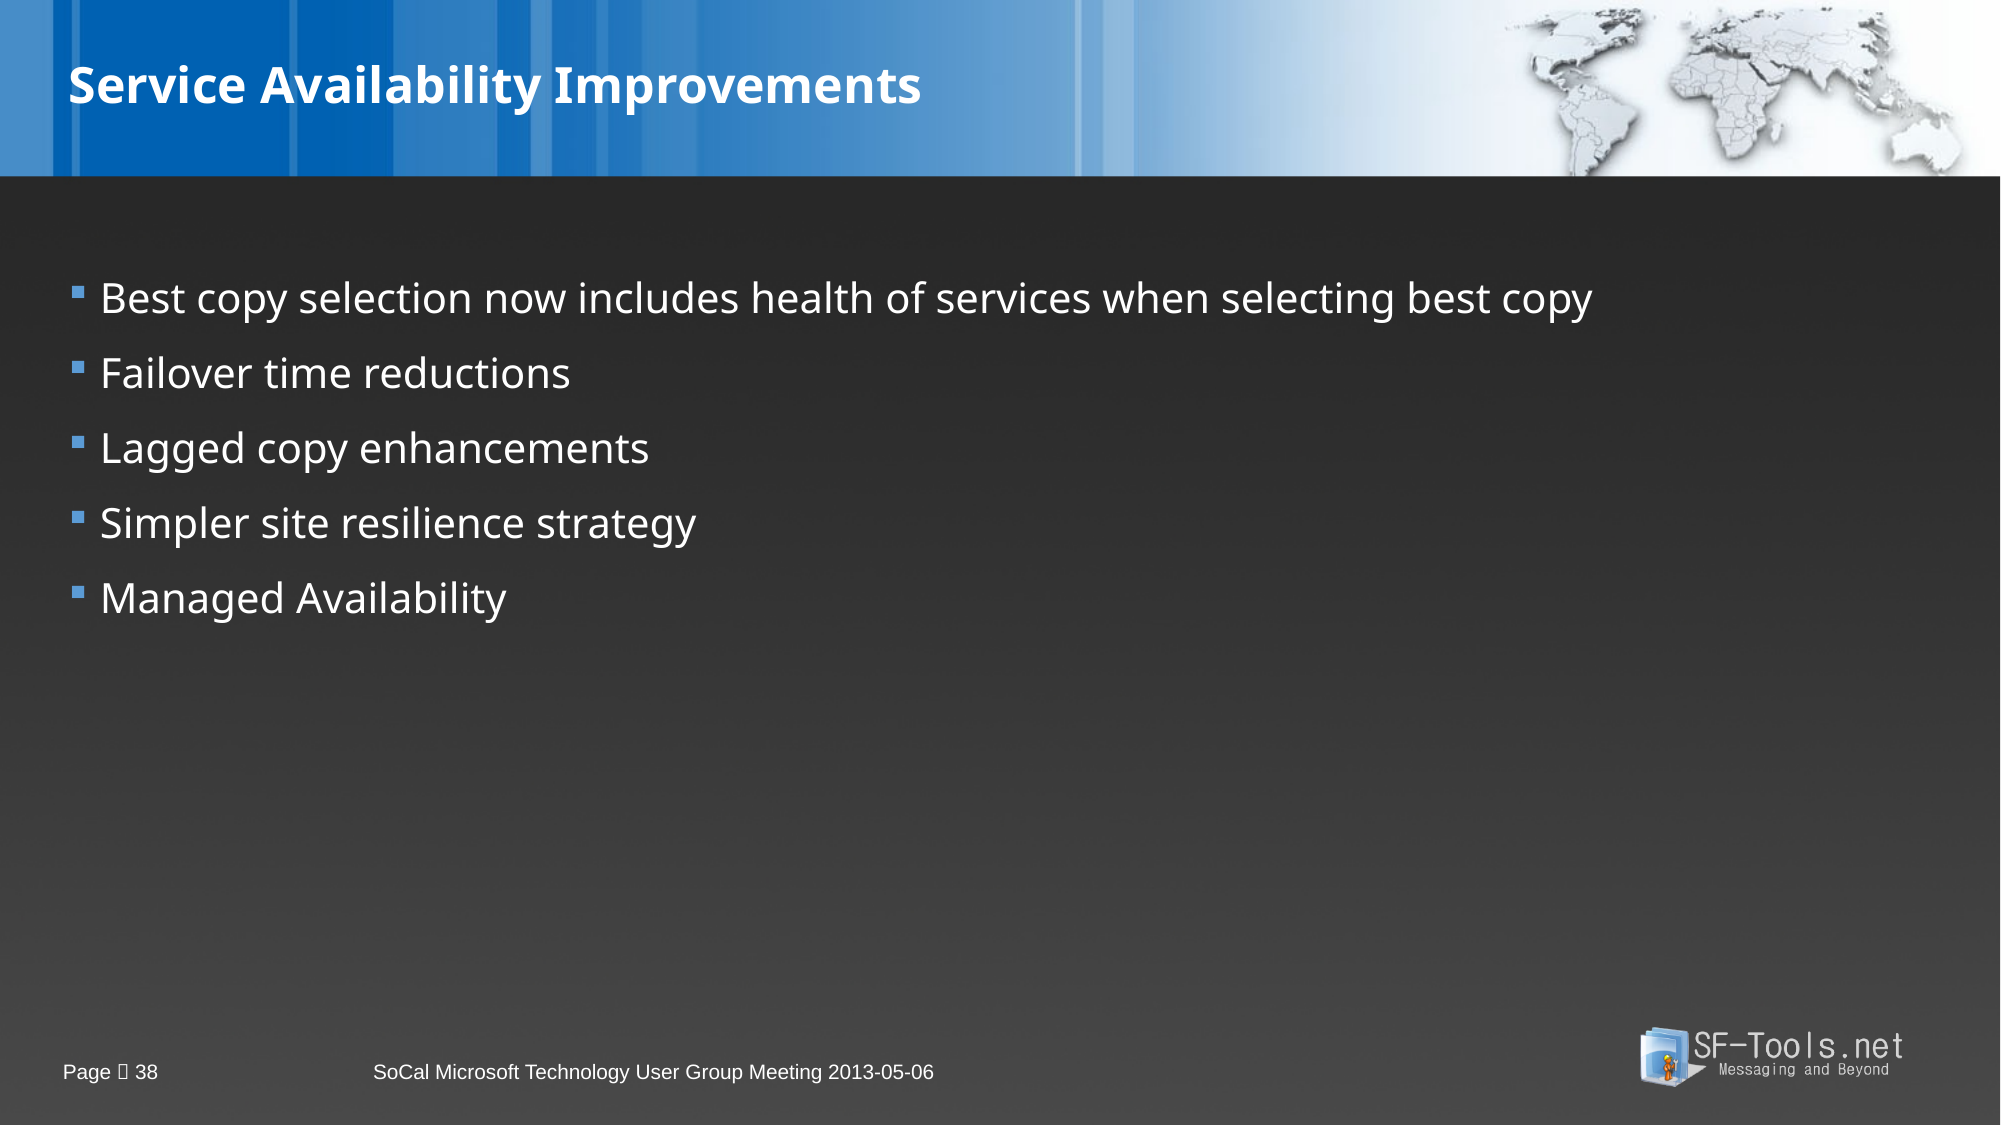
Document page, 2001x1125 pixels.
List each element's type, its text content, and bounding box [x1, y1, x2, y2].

footer Page  38 [47, 1051, 342, 1092]
title Service Availability Improvements [68, 36, 1331, 136]
picture [0, 0, 2001, 1125]
list Best copy selection now includes health of services when selecting best copy Failover time reductions Lagged copy enhancements Simpler site resilience strategy Managed Availability [68, 264, 1934, 986]
